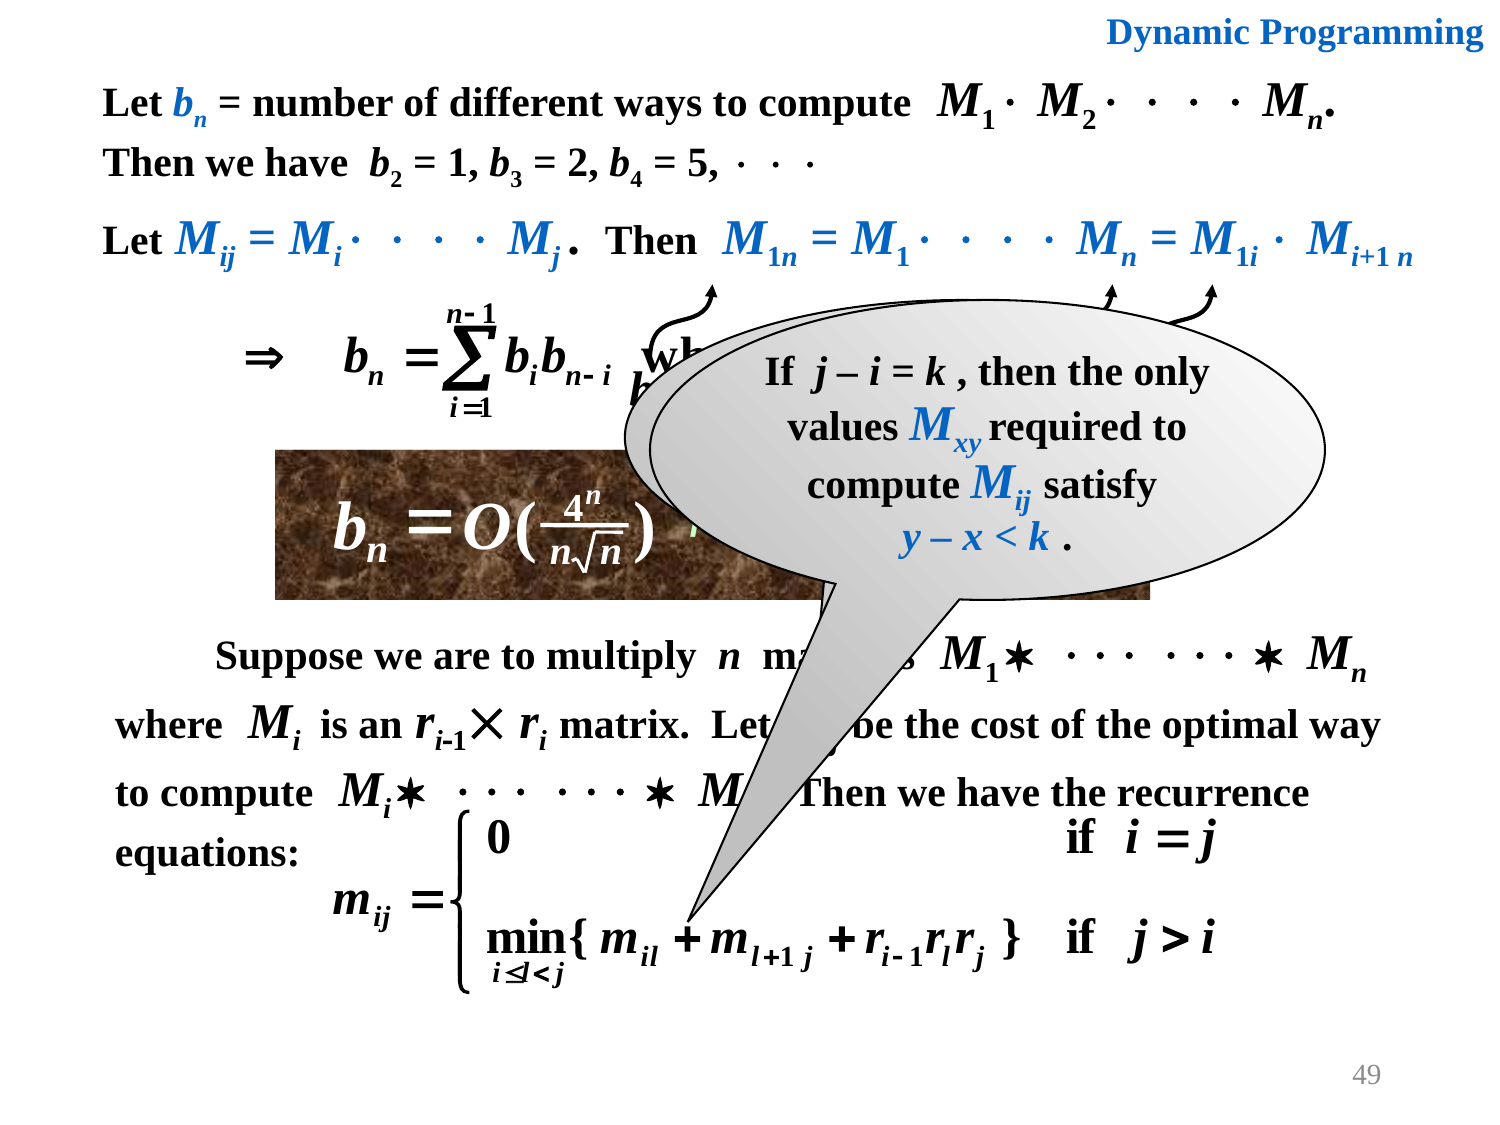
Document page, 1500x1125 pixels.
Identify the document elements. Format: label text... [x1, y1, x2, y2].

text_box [237, 287, 1163, 429]
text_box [324, 801, 1225, 1002]
text_box If j – i = k , then the only values Mxy required to compute Mij satisfy y – x < k . [740, 600, 959, 801]
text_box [612, 284, 1213, 422]
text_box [274, 449, 1151, 600]
text_box Let bn = number of different ways to compute M1 M2    Mn. Then we have b2 = 1, b3 = 2, b4 = 5,    [87, 59, 1438, 196]
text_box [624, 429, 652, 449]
text_box Dynamic Programming [974, 0, 1499, 60]
text_box If j – i = k , then the only values Mxy required to compute Mij satisfy y – x < k . [649, 338, 1325, 582]
text_box Suppose we are to multiply n matrices M1     Mn where Mi is an ri1 ri matrix. Let mij be the cost of the optimal way to compute Mi     Mj . Then we have the recurrence equations: [791, 612, 1400, 883]
slide_number 49 [1059, 1042, 1397, 1103]
text_box Suppose we are to multiply n matrices M1     Mn where Mi is an ri1 ri matrix. Let mij be the cost of the optimal way to compute Mi     Mj . Then we have the recurrence equations: [99, 612, 821, 883]
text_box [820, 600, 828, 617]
text_box Let Mij = Mi    Mj . Then M1n = M1    Mn = M1i  Mi+1 n [87, 196, 1438, 280]
